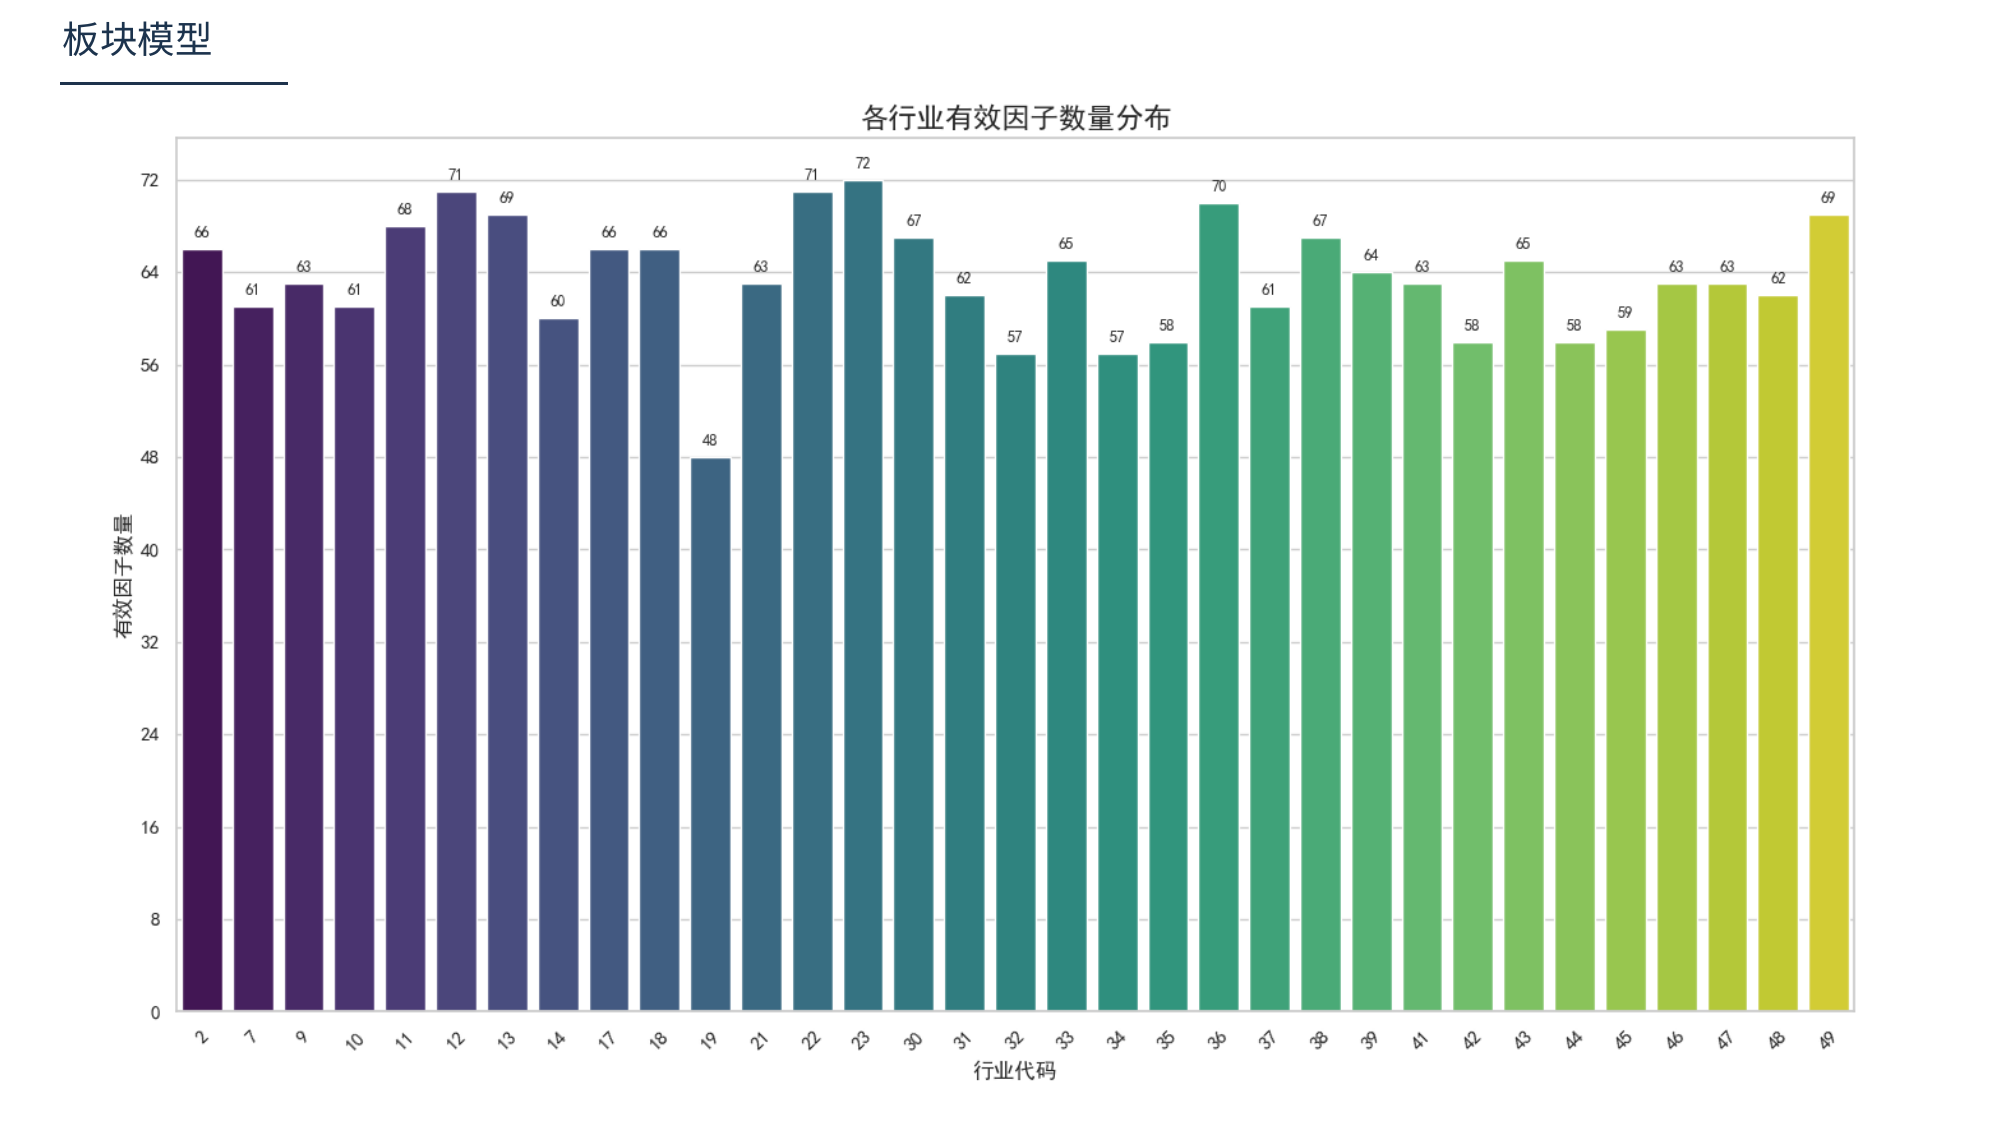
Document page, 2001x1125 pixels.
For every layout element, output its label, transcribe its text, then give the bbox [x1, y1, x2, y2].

text_box 板块模型 [29, 0, 246, 84]
picture [100, 92, 1867, 1093]
